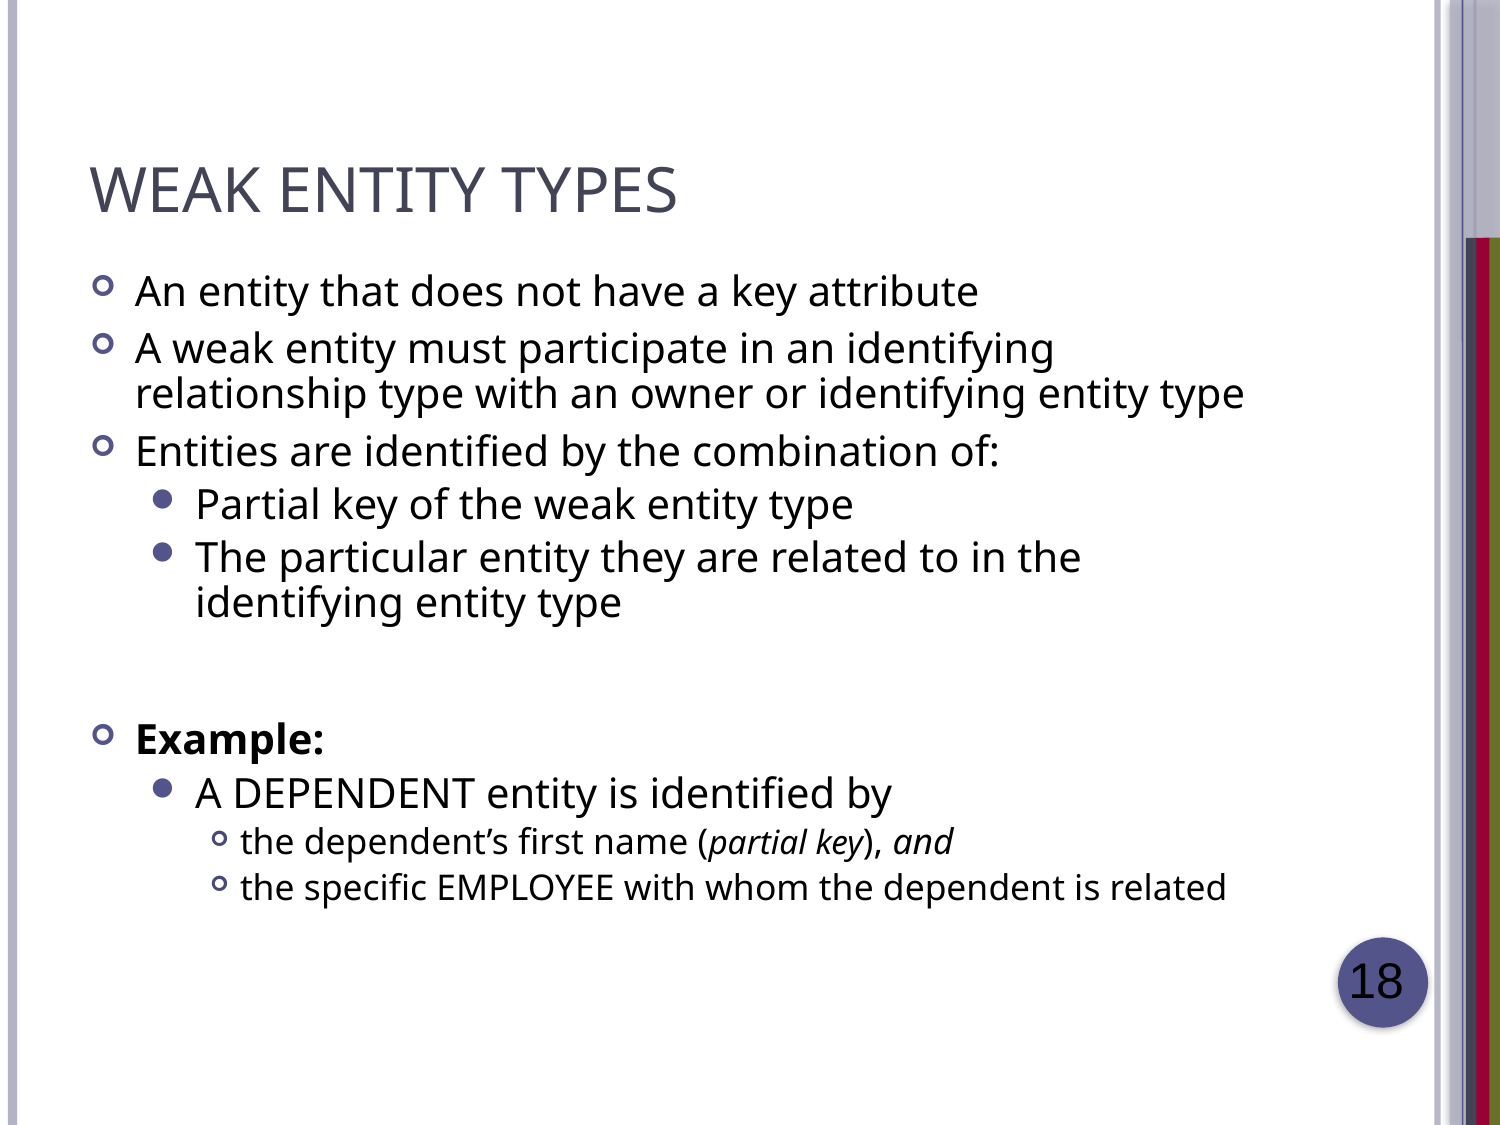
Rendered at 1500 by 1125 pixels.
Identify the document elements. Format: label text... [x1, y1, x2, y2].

list An entity that does not have a key attribute A weak entity must participate in an identifying relationship type with an owner or identifying entity type Entities are identified by the combination of: Partial key of the weak entity type The particular entity they are related to in the identifying entity type Example: A DEPENDENT entity is identified by the dependent’s first name (partial key), and the specific EMPLOYEE with whom the dependent is related [74, 262, 1301, 1063]
title Weak Entity Types [75, 45, 1300, 233]
slide_number 18 [1333, 940, 1434, 1026]
